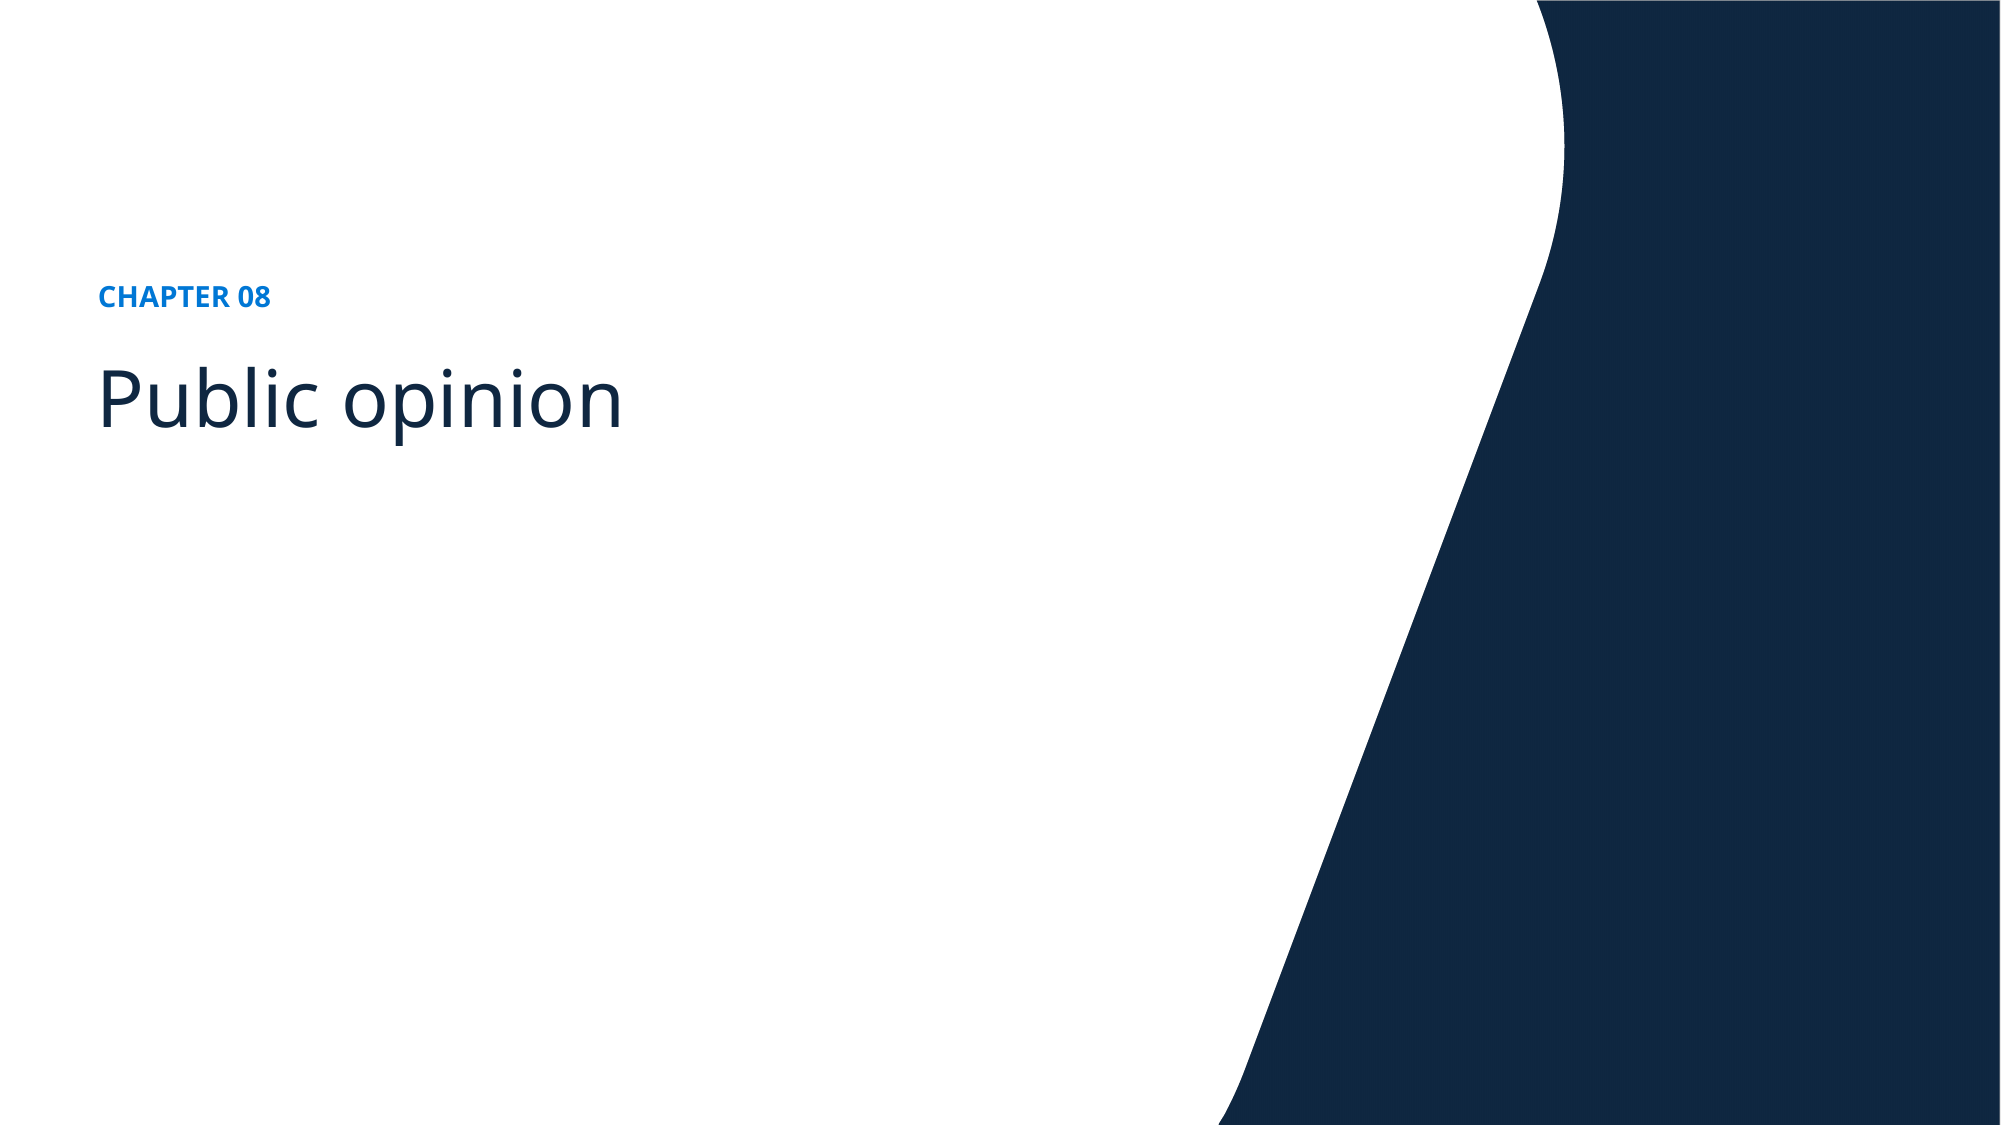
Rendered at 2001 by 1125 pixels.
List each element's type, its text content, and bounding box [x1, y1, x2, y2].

text_box [1214, 0, 2000, 1125]
text_box Public opinion [79, 339, 1235, 550]
text_box CHAPTER 08 [81, 268, 1237, 323]
